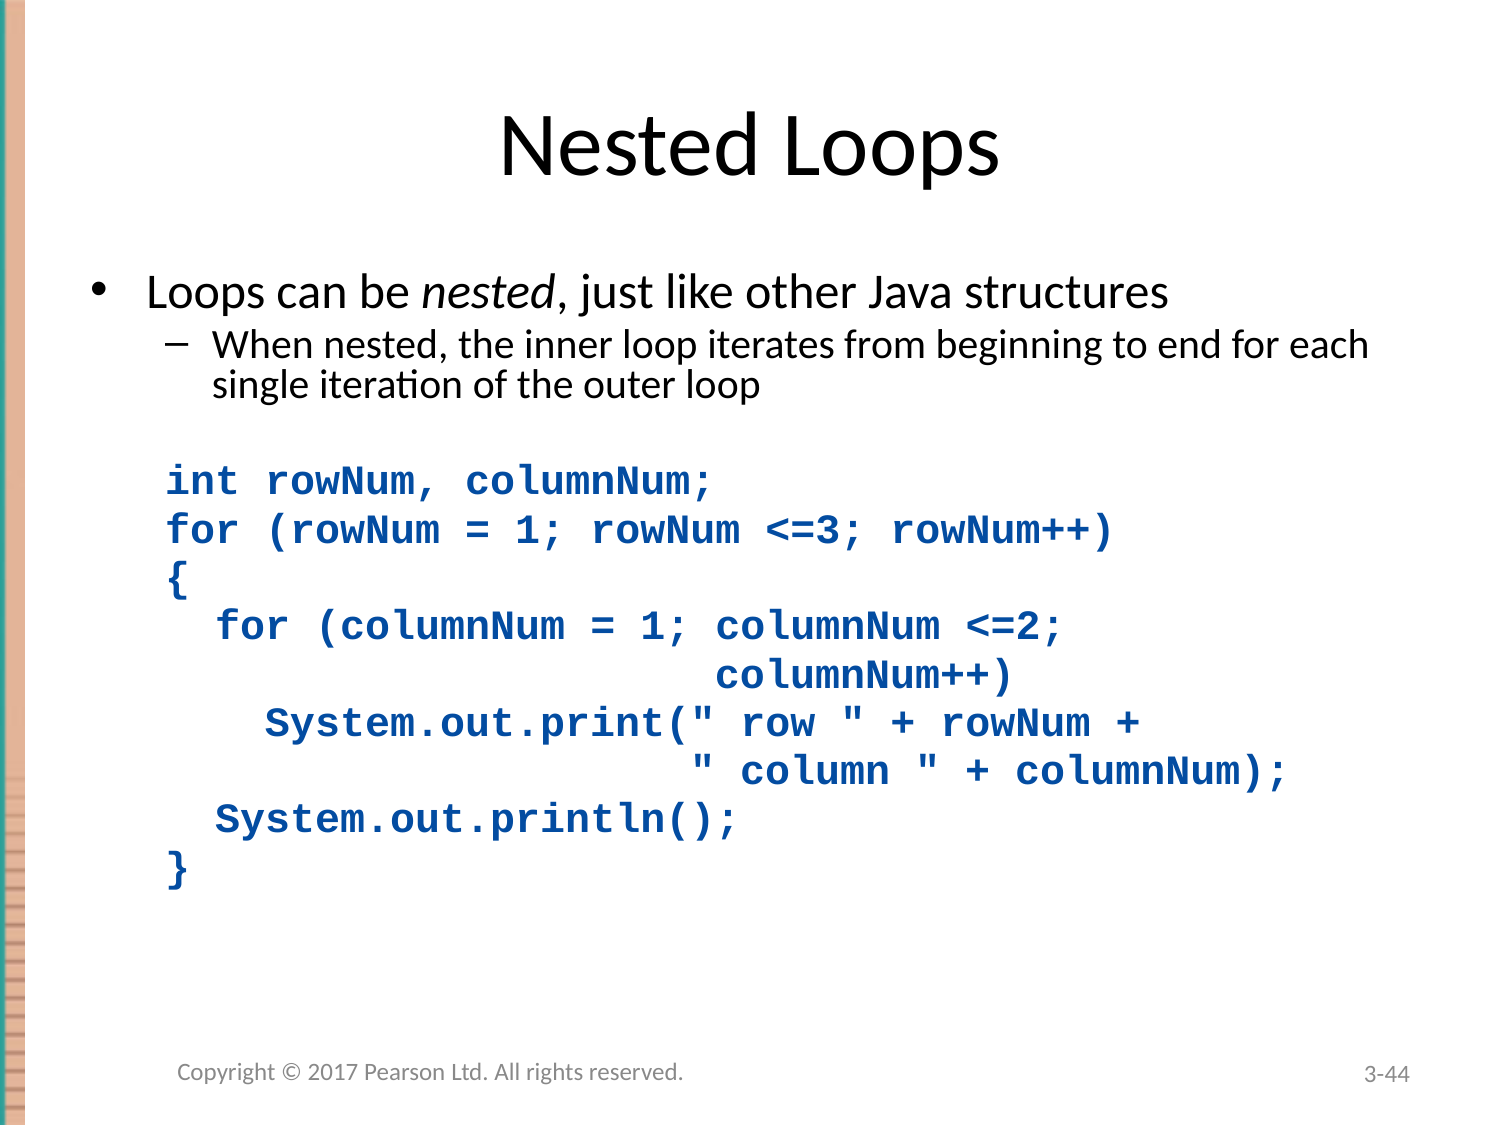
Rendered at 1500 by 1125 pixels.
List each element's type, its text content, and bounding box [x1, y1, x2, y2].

picture [0, 0, 25, 1125]
slide_number 3-44 [1074, 1042, 1425, 1103]
list Loops can be nested, just like other Java structures When nested, the inner loop iterates from beginning to end for each single iteration of the outer loop int rowNum, columnNum; for (rowNum = 1; rowNum <=3; rowNum++) { for (columnNum = 1; columnNum <=2; columnNum++) System.out.print(" row " + rowNum + " column " + columnNum); System.out.println(); } [75, 262, 1425, 1005]
title Nested Loops [75, 45, 1425, 233]
footer Copyright © 2017 Pearson Ltd. All rights reserved. [75, 1040, 788, 1100]
